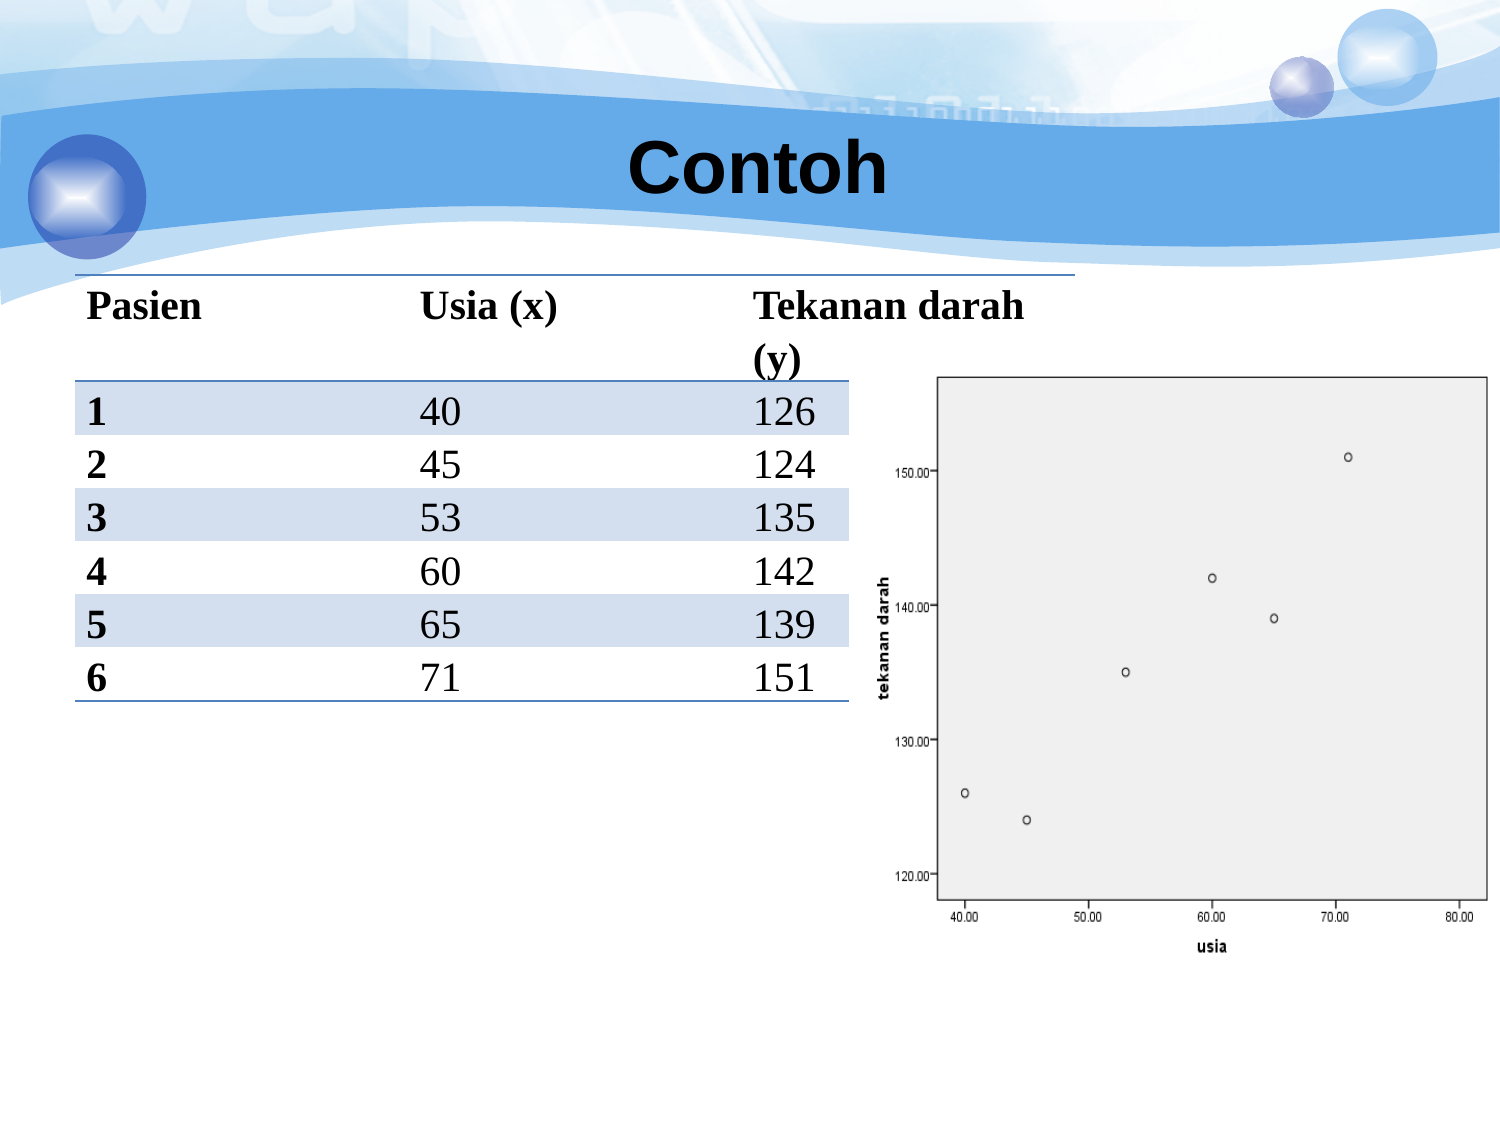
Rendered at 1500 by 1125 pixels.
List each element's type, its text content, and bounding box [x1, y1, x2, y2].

table_cell 1 [75, 382, 408, 435]
table_cell 65 [408, 594, 742, 647]
table_cell 45 [408, 435, 742, 488]
table_cell 6 [75, 647, 408, 700]
picture [0, 0, 1500, 113]
table_cell 40 [408, 382, 742, 435]
table_cell 124 [742, 435, 844, 488]
table_cell 4 [75, 541, 408, 594]
table_cell 151 [742, 647, 844, 700]
table_cell 3 [75, 488, 408, 541]
table_cell 126 [742, 382, 844, 435]
picture [849, 362, 1500, 981]
table_cell 53 [408, 488, 742, 541]
table_header Pasien [75, 276, 408, 380]
table_cell 60 [408, 541, 742, 594]
table_cell 5 [75, 594, 408, 647]
table_header Usia (x) [408, 276, 742, 380]
table_header Tekanan darah (y) [742, 276, 1075, 380]
table_cell 135 [742, 488, 844, 541]
table_cell 142 [742, 541, 844, 594]
table_cell 139 [742, 594, 844, 647]
table_cell 2 [75, 435, 408, 488]
title Contoh [152, 116, 1366, 210]
table_cell 71 [408, 647, 742, 700]
